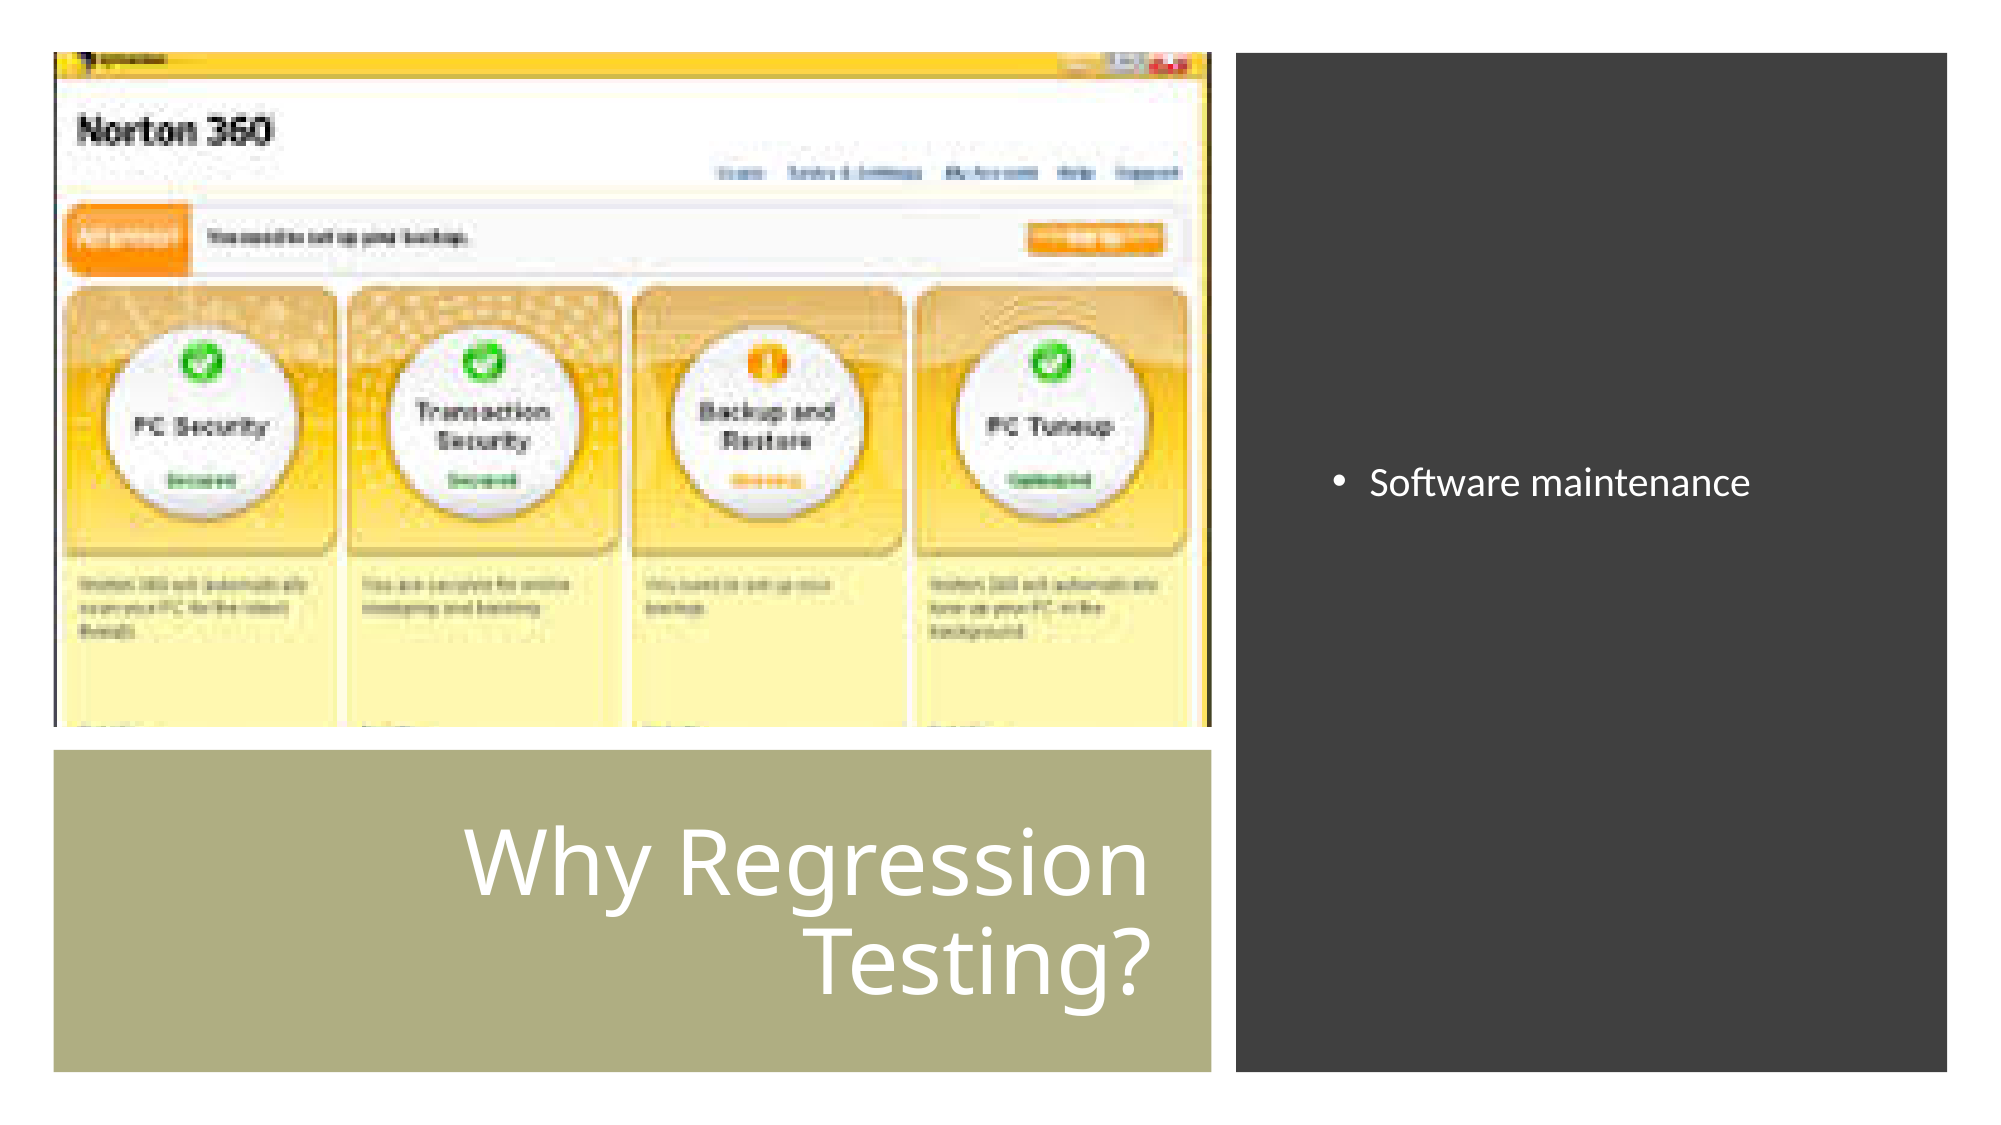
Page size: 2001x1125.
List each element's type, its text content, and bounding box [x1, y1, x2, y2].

text_box [1235, 52, 1948, 1073]
text_box [53, 749, 1212, 1073]
title Why Regression Testing? [85, 782, 1168, 1049]
list Software maintenance [1317, 150, 1879, 947]
picture [53, 52, 1212, 727]
